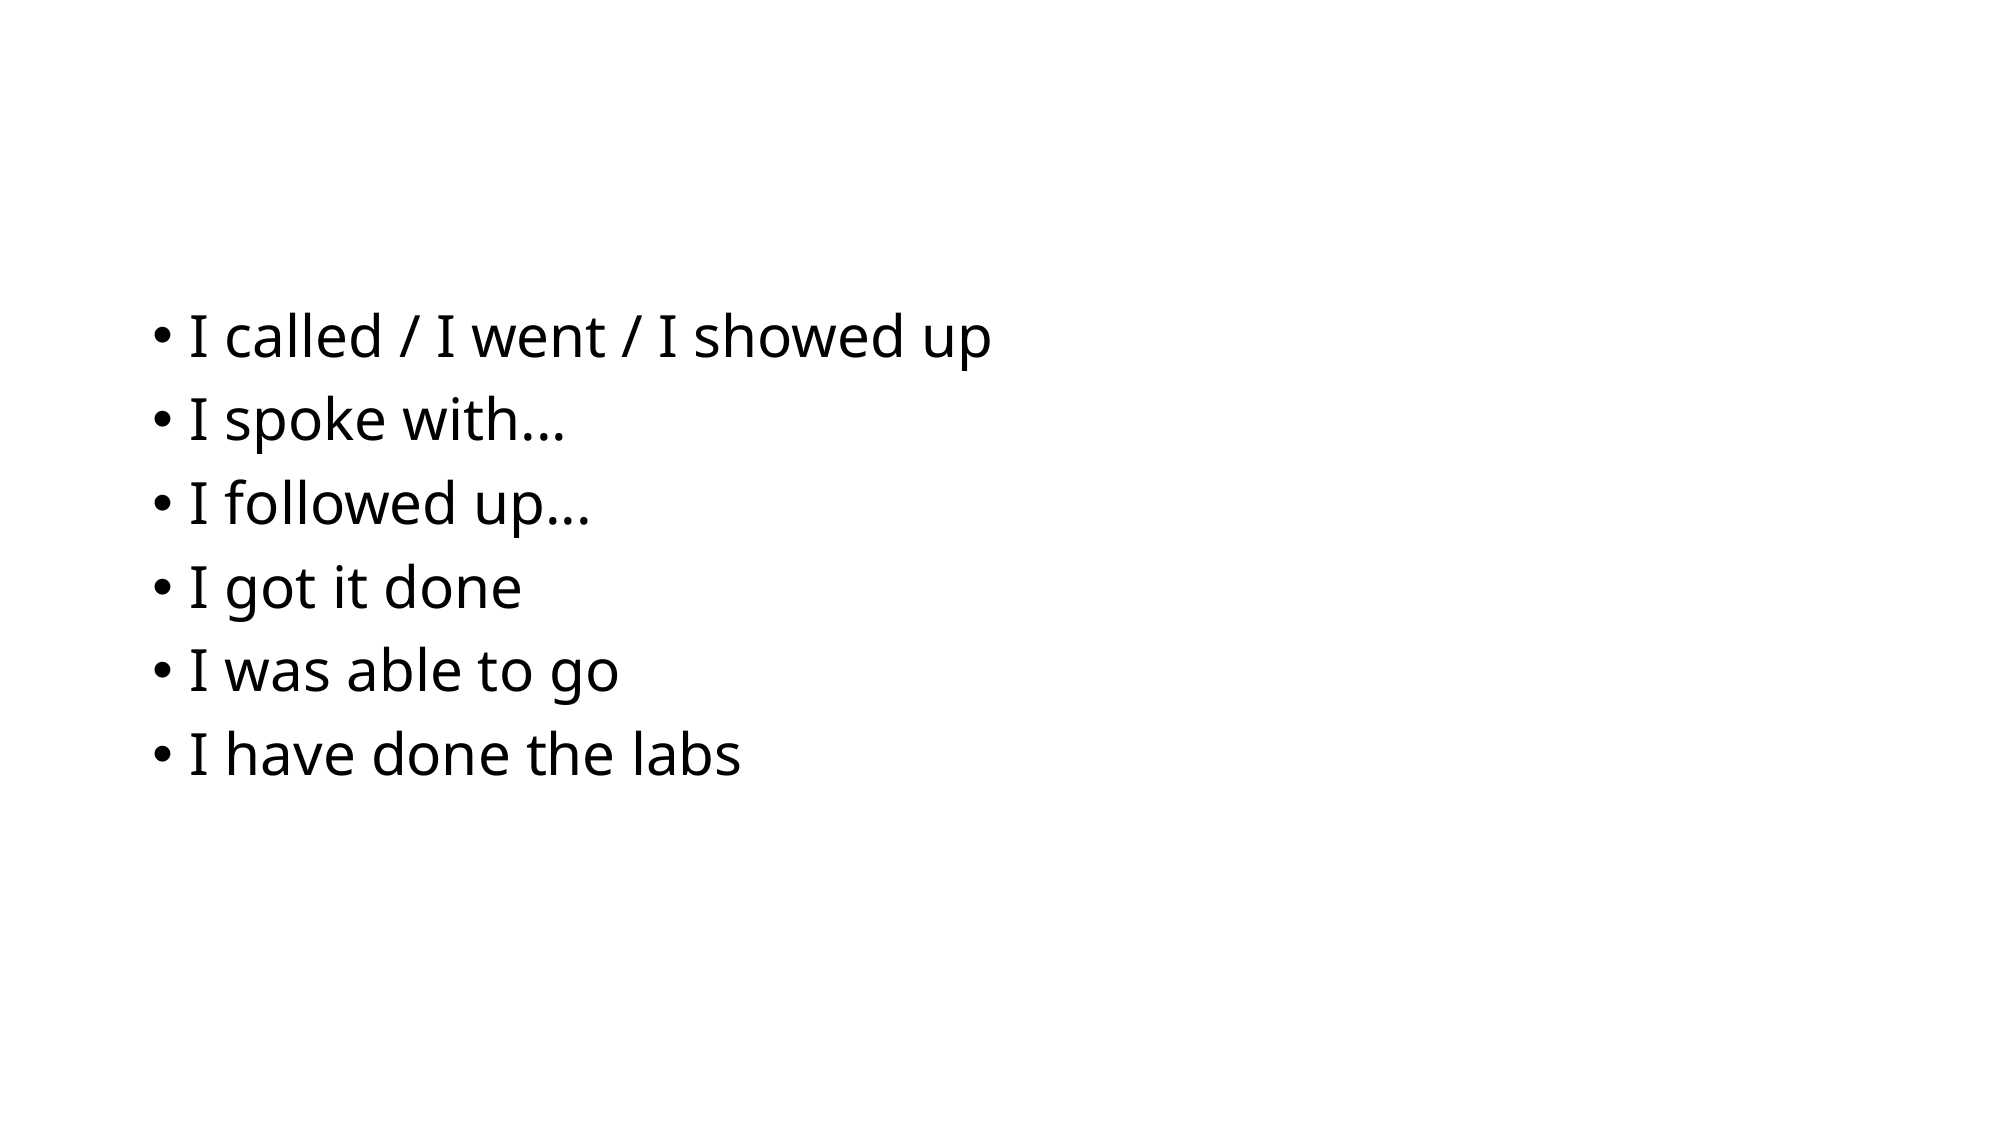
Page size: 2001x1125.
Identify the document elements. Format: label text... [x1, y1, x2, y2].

list I called / I went / I showed up I spoke with... I followed up... I got it done I was able to go I have done the labs [137, 299, 1863, 1014]
